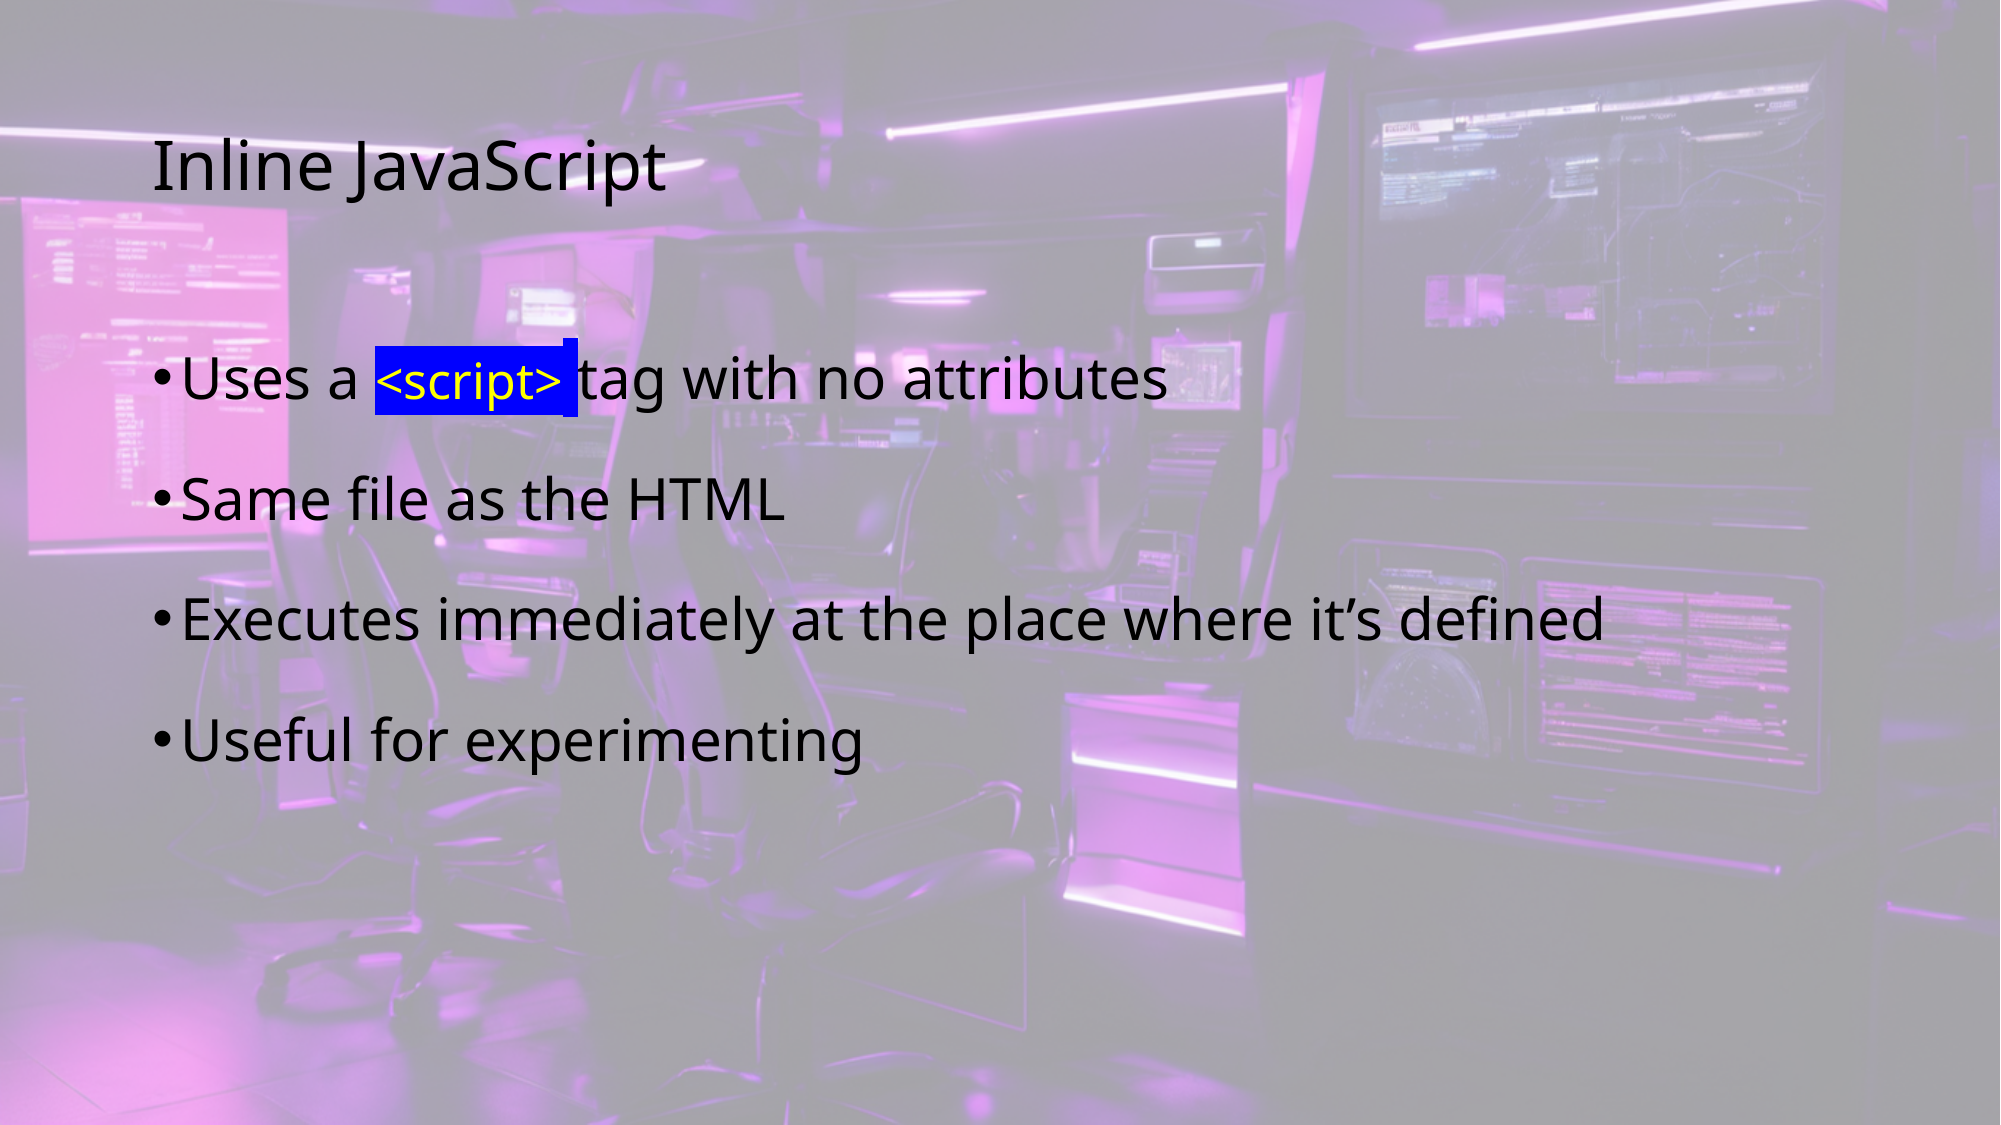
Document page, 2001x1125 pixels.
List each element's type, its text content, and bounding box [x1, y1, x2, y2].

list Uses a <script> tag with no attributes Same file as the HTML Executes immediately at the place where it’s defined Useful for experimenting [137, 299, 1863, 1014]
title Inline JavaScript [137, 59, 1932, 278]
